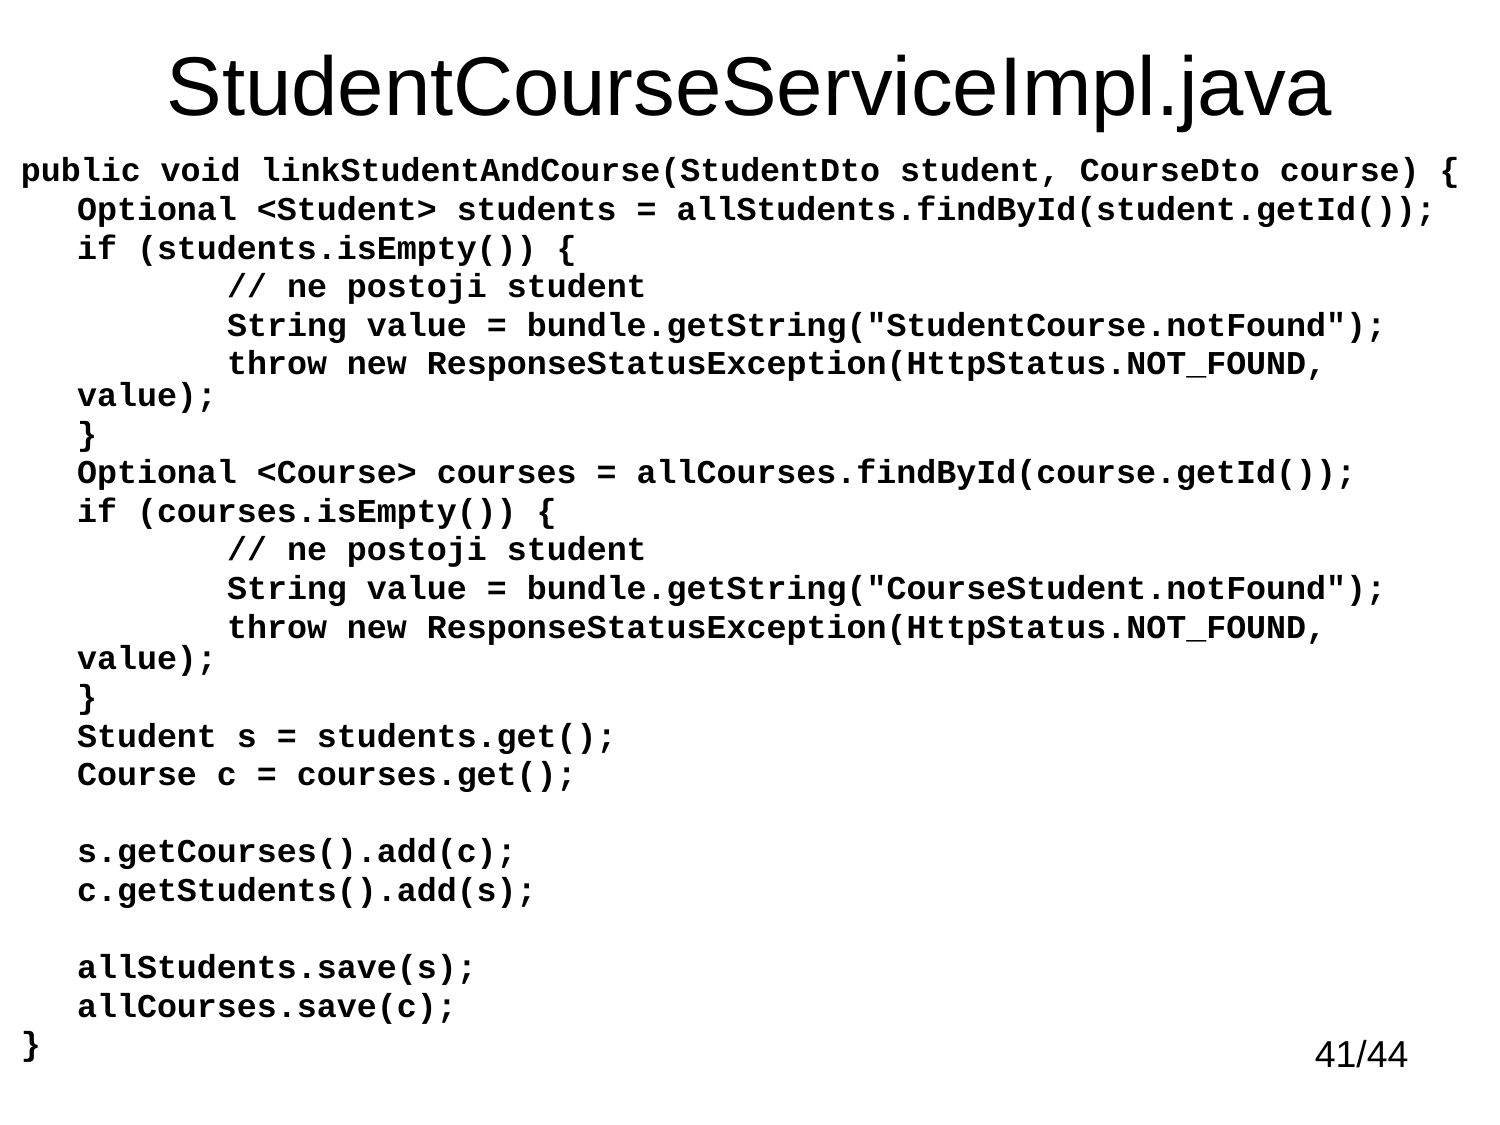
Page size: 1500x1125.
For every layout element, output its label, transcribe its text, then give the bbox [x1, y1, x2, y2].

title StudentCourseServiceImpl.java [112, 31, 1388, 134]
list public void linkStudentAndCourse(StudentDto student, CourseDto course) { Optional <Student> students = allStudents.findById(student.getId()); if (students.isEmpty()) { // ne postoji student String value = bundle.getString("StudentCourse.notFound"); throw new ResponseStatusException(HttpStatus.NOT_FOUND, value); } Optional <Course> courses = allCourses.findById(course.getId()); if (courses.isEmpty()) { // ne postoji student String value = bundle.getString("CourseStudent.notFound"); throw new ResponseStatusException(HttpStatus.NOT_FOUND, value); } Student s = students.get(); Course c = courses.get(); s.getCourses().add(c); c.getStudents().add(s); allStudents.save(s); allCourses.save(c); } [5, 148, 1500, 1059]
